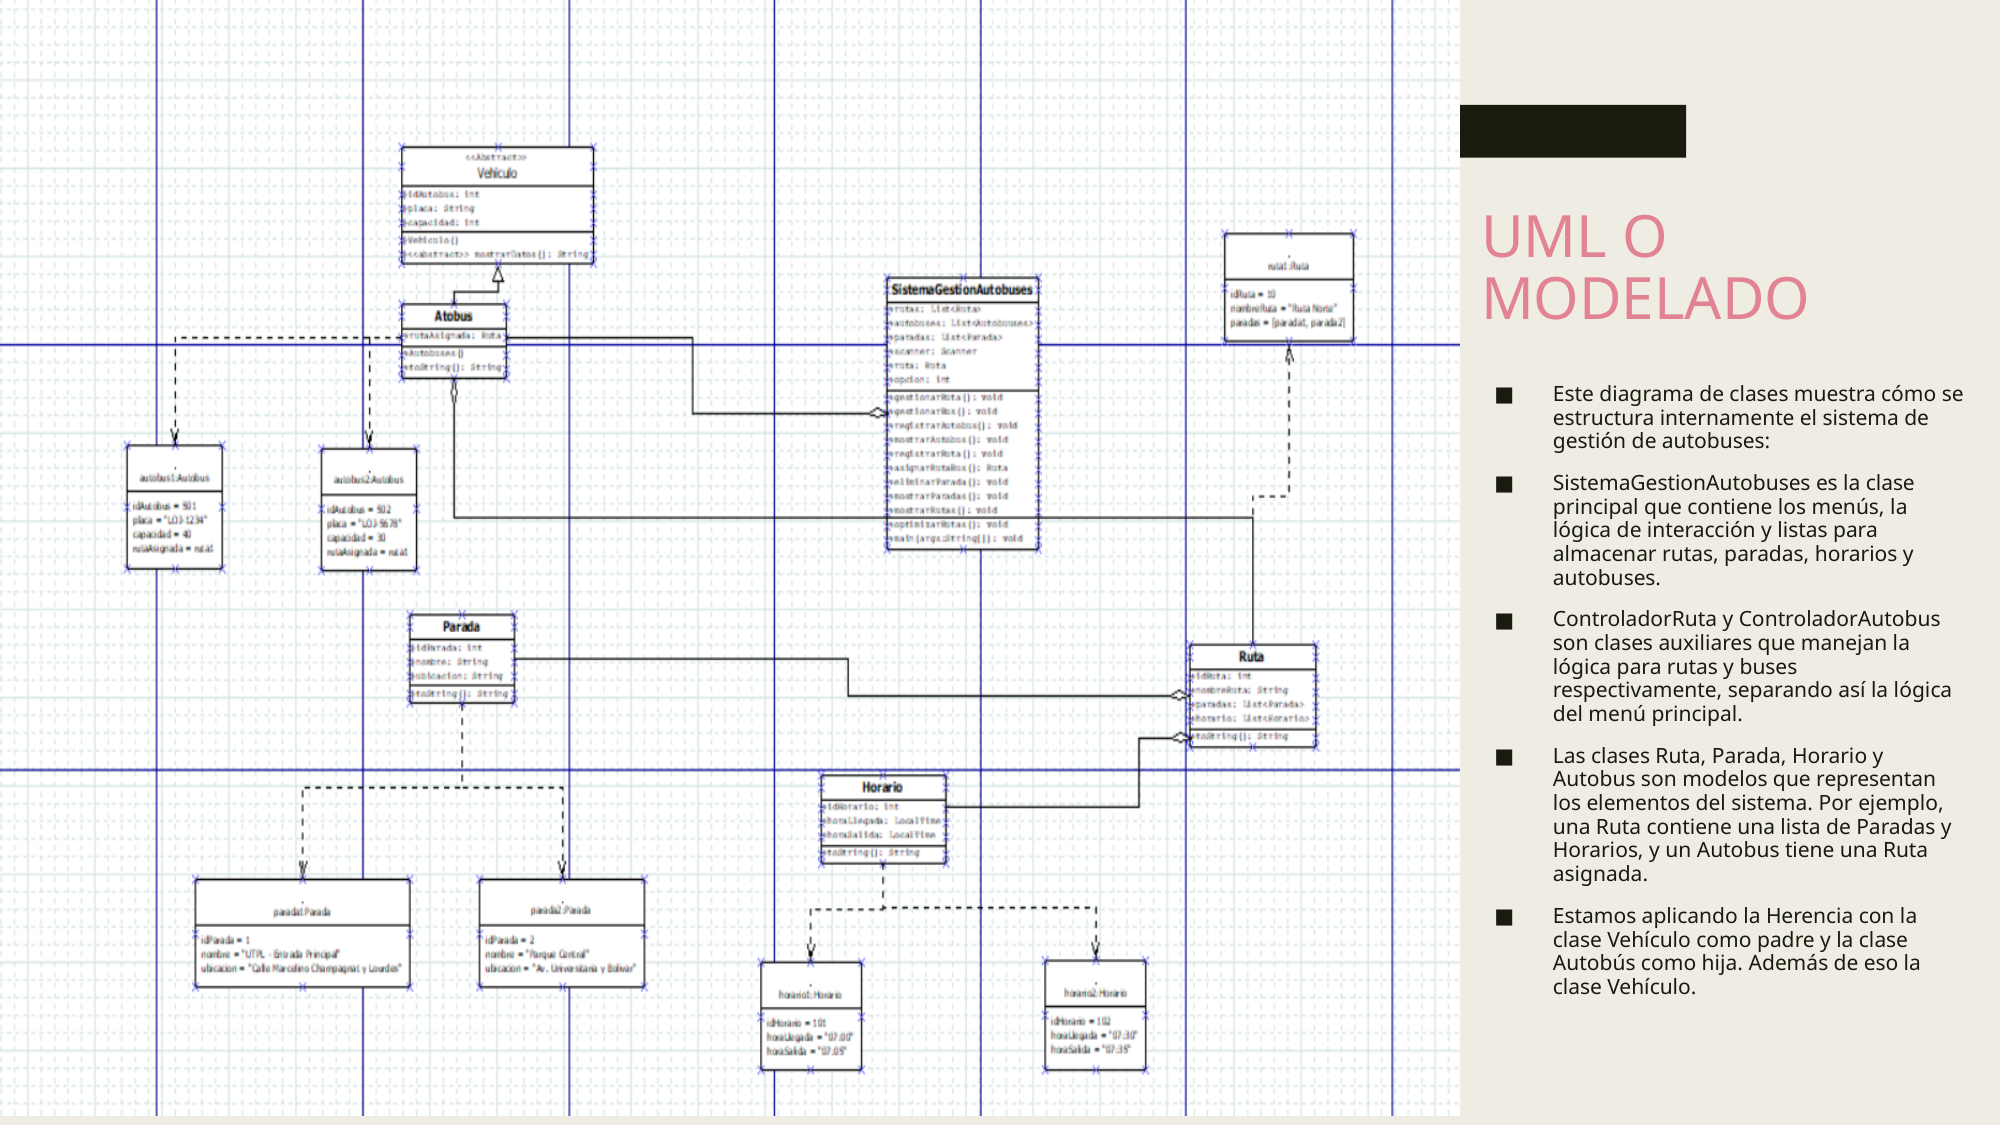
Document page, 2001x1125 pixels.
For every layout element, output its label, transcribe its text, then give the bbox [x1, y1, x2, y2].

list Este diagrama de clases muestra cómo se estructura internamente el sistema de gestión de autobuses: SistemaGestionAutobuses es la clase principal que contiene los menús, la lógica de interacción y listas para almacenar rutas, paradas, horarios y autobuses. ControladorRuta y ControladorAutobus son clases auxiliares que manejan la lógica para rutas y buses respectivamente, separando así la lógica del menú principal. Las clases Ruta, Parada, Horario y Autobus son modelos que representan los elementos del sistema. Por ejemplo, una Ruta contiene una lista de Paradas y Horarios, y un Autobus tiene una Ruta asignada. Estamos aplicando la Herencia con la clase Vehículo como padre y la clase Autobús como hija. Además de eso la clase Vehículo. [1479, 375, 1981, 1020]
picture [0, 0, 1460, 1116]
title UML O MODELADO [1466, 165, 1967, 340]
text_box [0, 0, 2000, 1125]
text_box [1460, 104, 1687, 158]
